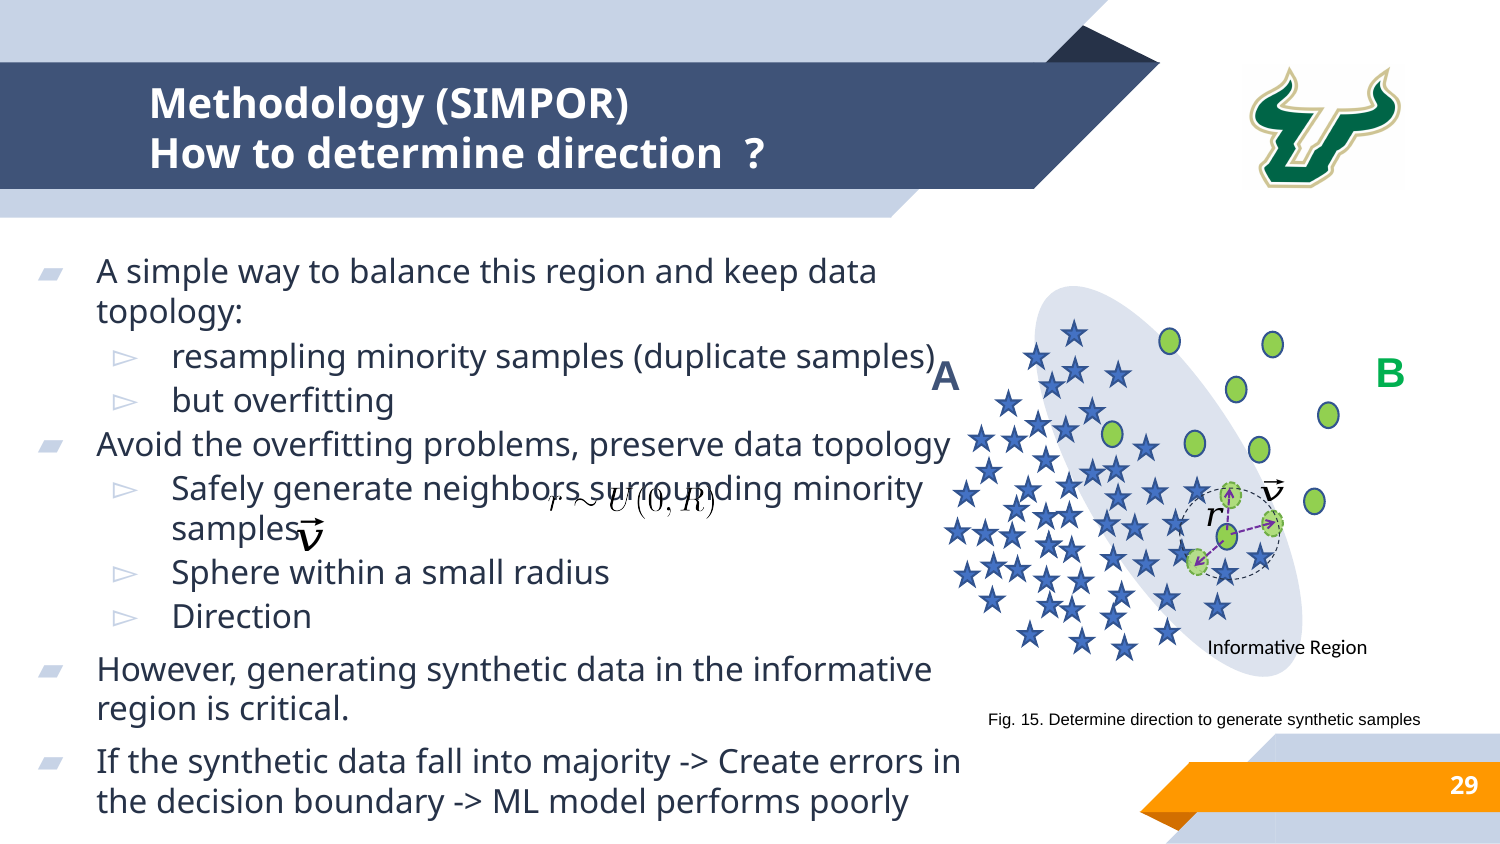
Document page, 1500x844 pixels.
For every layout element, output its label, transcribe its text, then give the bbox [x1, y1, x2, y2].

picture [1242, 64, 1405, 190]
picture [548, 484, 714, 519]
slide_number 29 [1249, 760, 1494, 813]
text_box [946, 259, 1385, 704]
list A simple way to balance this region and keep data topology: resampling minority samples (duplicate samples) but overfitting Avoid the overfitting problems, preserve data topology Safely generate neighbors surrounding minority samples Sphere within a small radius Direction However, generating synthetic data in the informative region is critical. If the synthetic data fall into majority -> Create errors in the decision boundary -> ML model performs poorly [6, 235, 990, 780]
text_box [1194, 540, 1224, 567]
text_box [1226, 487, 1230, 531]
text_box Fig. 15. Determine direction to generate synthetic samples [973, 701, 1437, 737]
text_box A [915, 341, 940, 407]
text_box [1233, 521, 1276, 535]
text_box B [1389, 338, 1421, 404]
